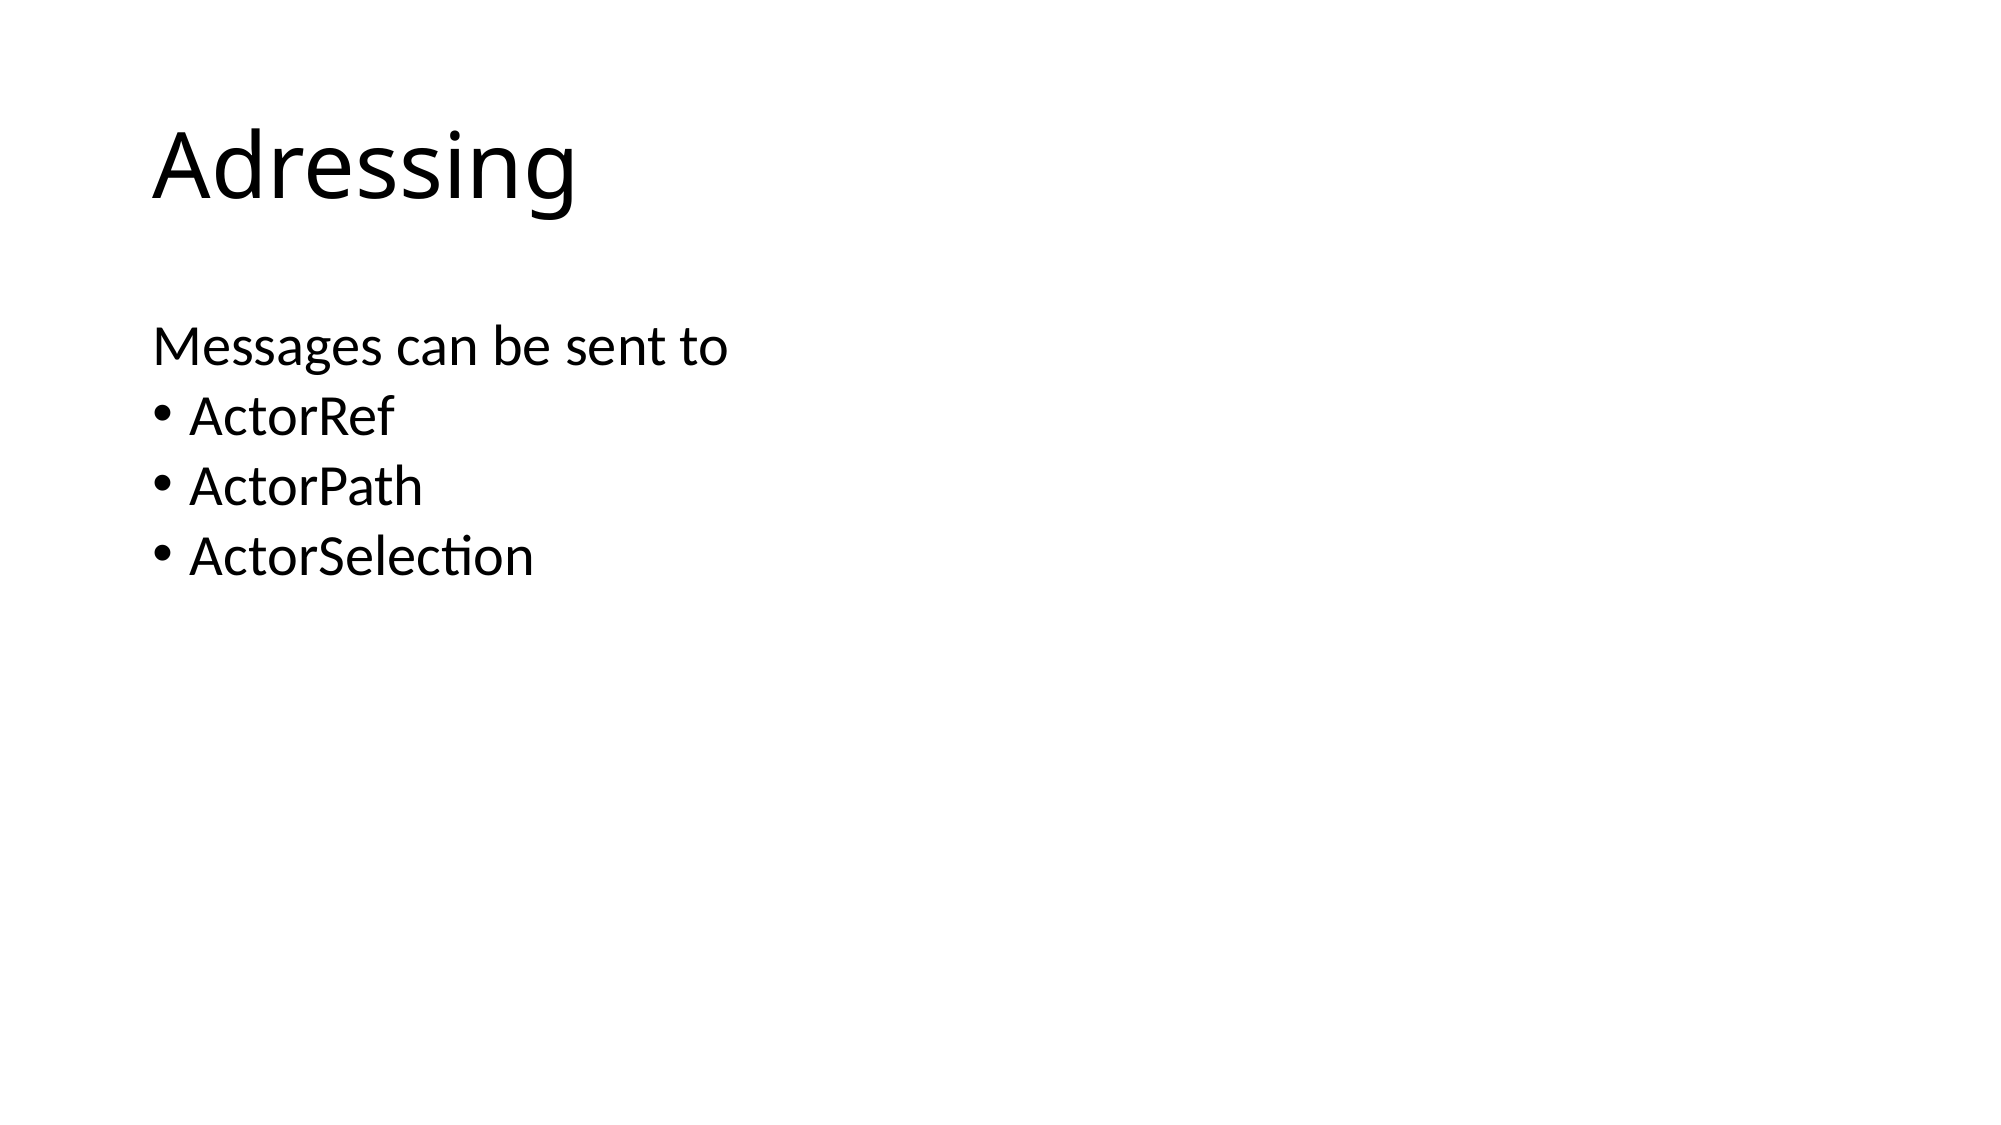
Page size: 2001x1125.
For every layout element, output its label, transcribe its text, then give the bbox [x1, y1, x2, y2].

list Messages can be sent to ActorRef ActorPath ActorSelection [137, 299, 1863, 1014]
title Adressing [137, 59, 1863, 278]
